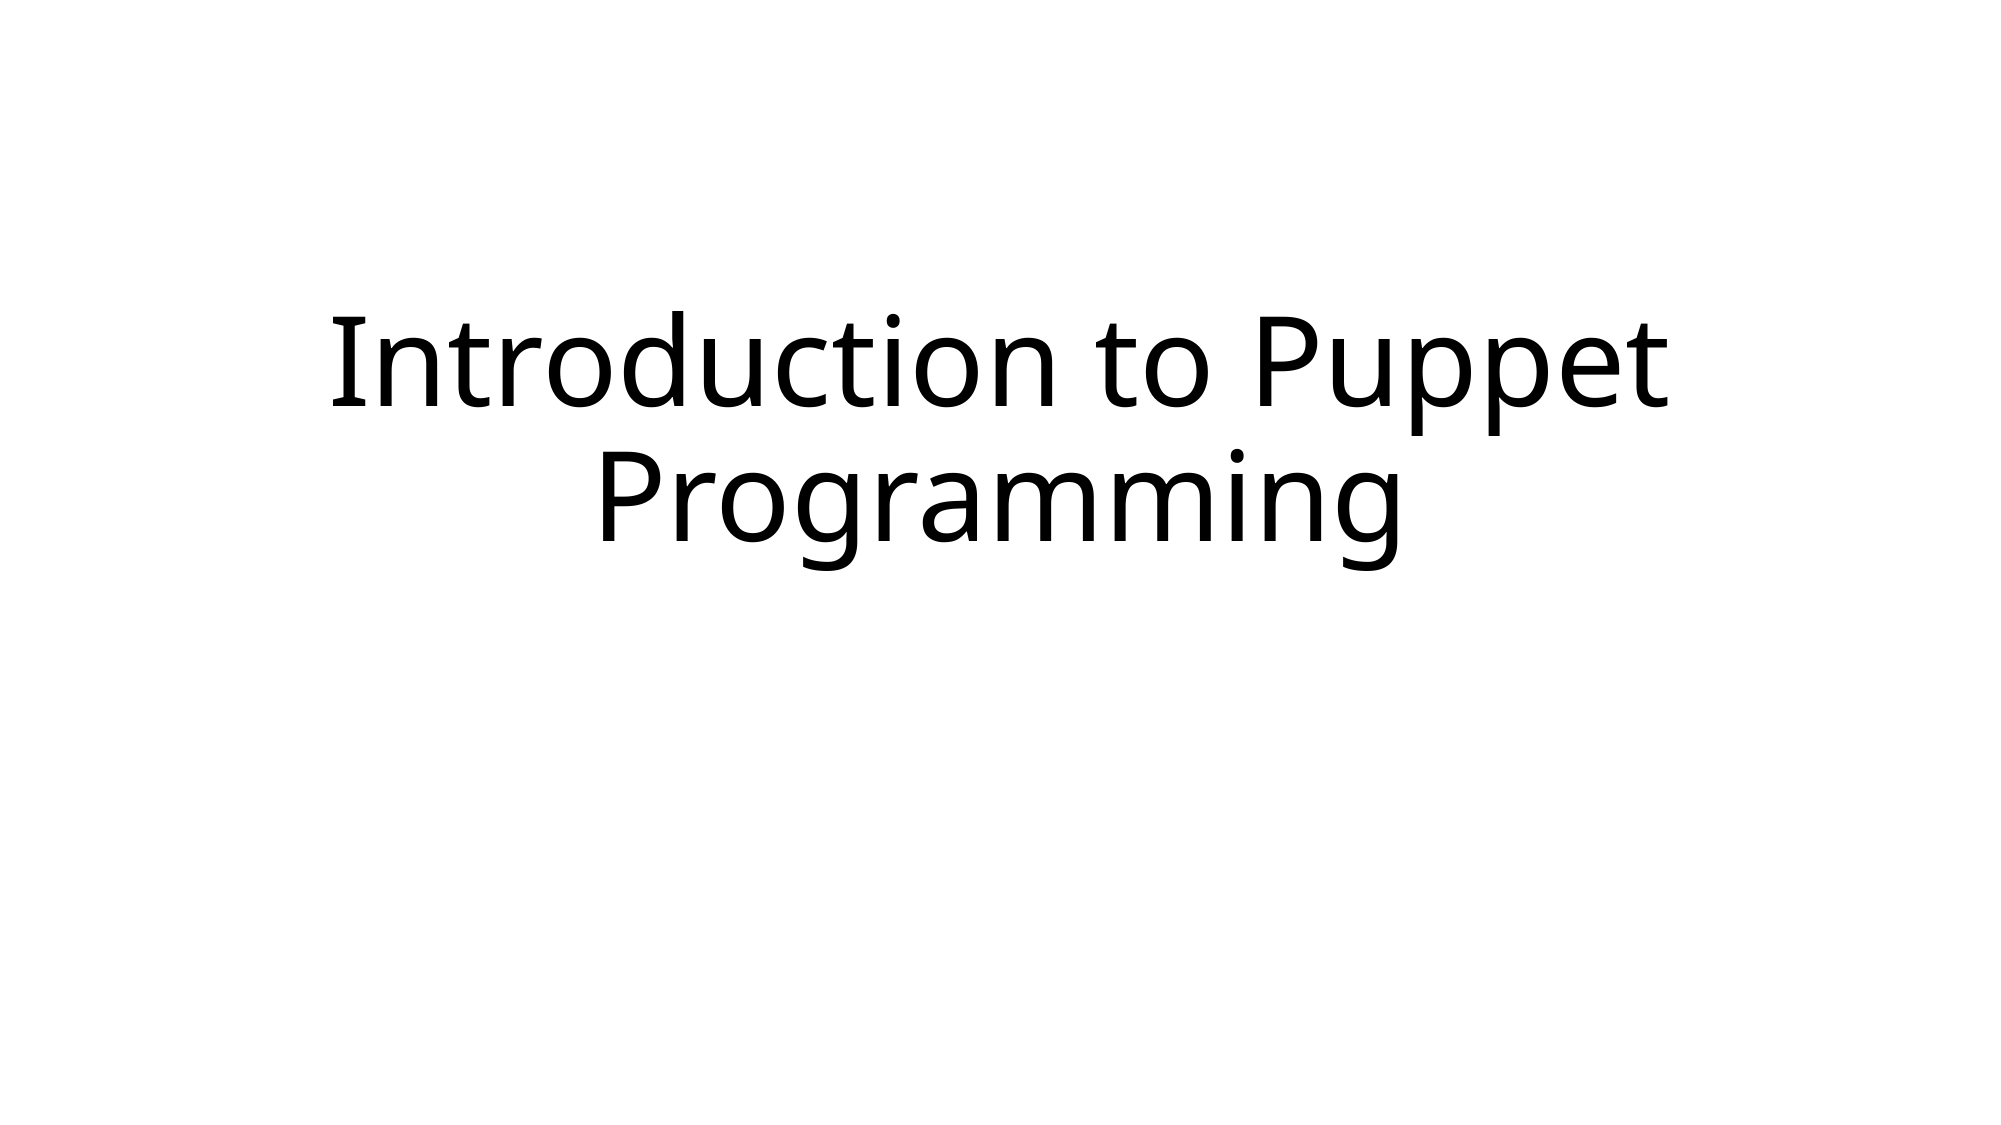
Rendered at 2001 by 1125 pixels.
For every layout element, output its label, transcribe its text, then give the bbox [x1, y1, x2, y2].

title Introduction to Puppet Programming [249, 184, 1750, 576]
